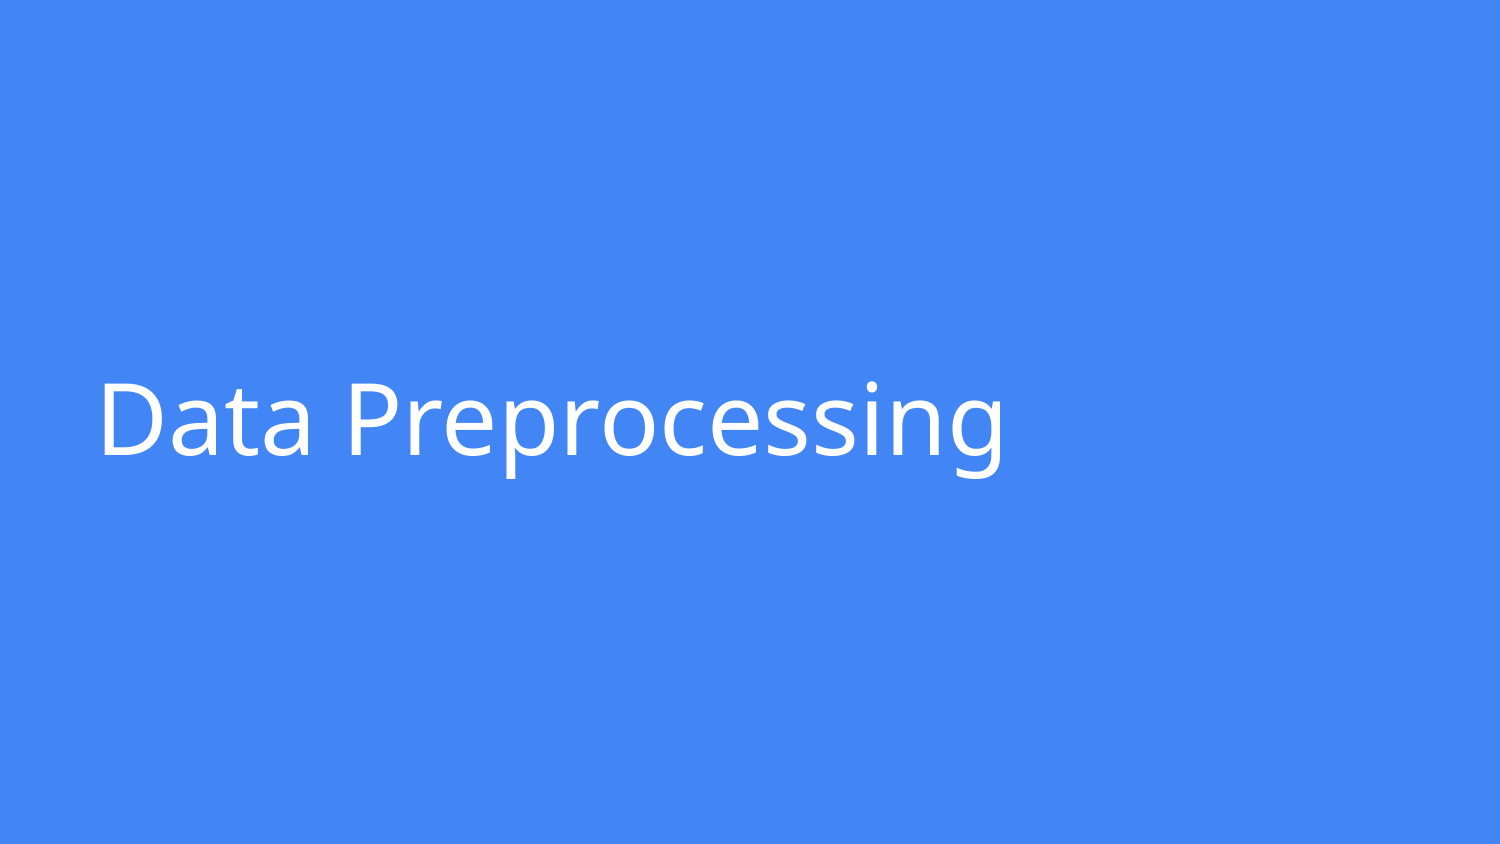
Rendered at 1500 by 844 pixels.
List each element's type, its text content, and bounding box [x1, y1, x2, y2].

title Data Preprocessing [80, 80, 1102, 752]
